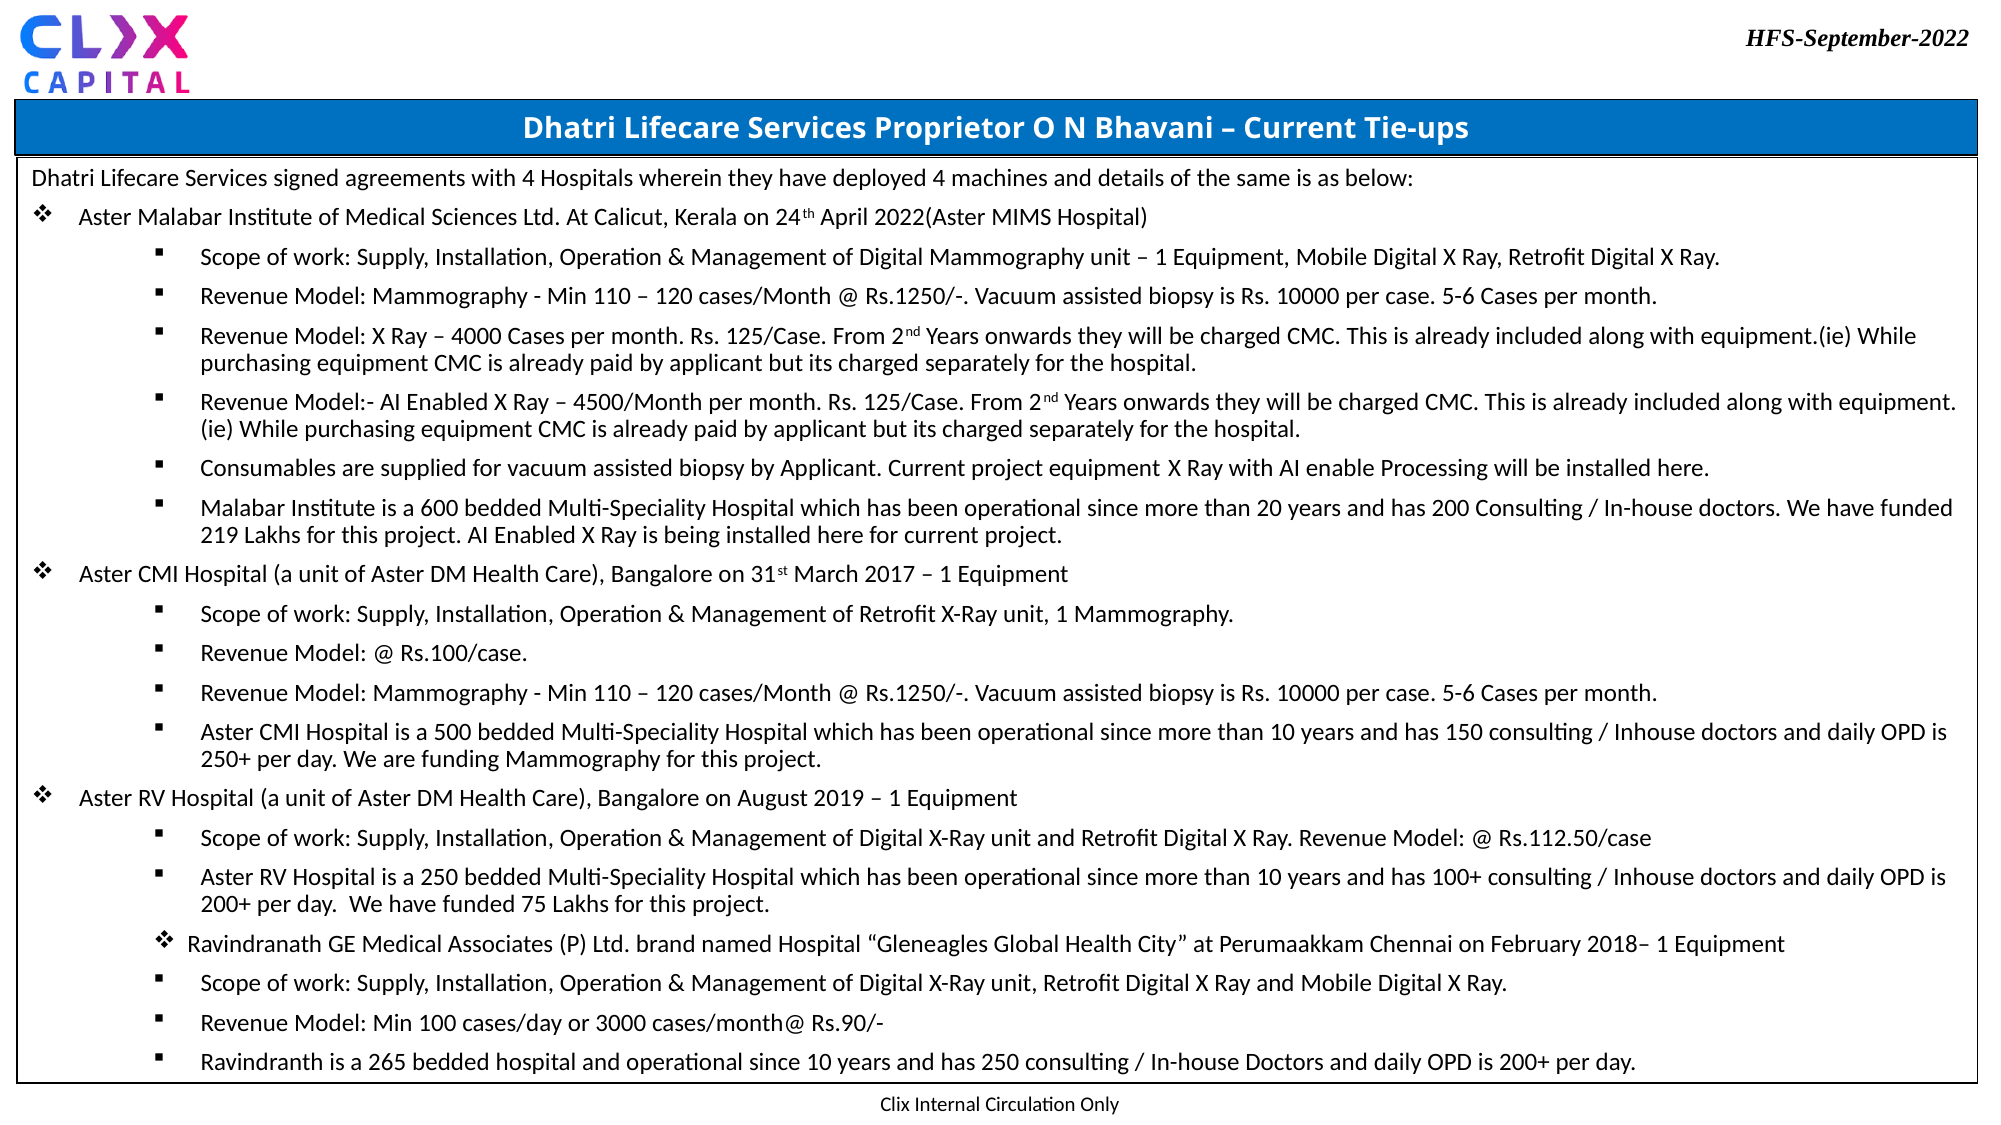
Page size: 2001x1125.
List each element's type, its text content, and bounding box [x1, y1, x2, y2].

text_box HFS-September-2022 [1726, 17, 1985, 58]
picture [14, 5, 198, 103]
text_box Dhatri Lifecare Services signed agreements with 4 Hospitals wherein they have deployed 4 machines and details of the same is as below: Aster Malabar Institute of Medical Sciences Ltd. At Calicut, Kerala on 24th April 2022(Aster MIMS Hospital) Scope of work: Supply, Installation, Operation & Management of Digital Mammography unit – 1 Equipment, Mobile Digital X Ray, Retrofit Digital X Ray. Revenue Model: Mammography - Min 110 – 120 cases/Month @ Rs.1250/-. Vacuum assisted biopsy is Rs. 10000 per case. 5-6 Cases per month. Revenue Model: X Ray – 4000 Cases per month. Rs. 125/Case. From 2nd Years onwards they will be charged CMC. This is already included along with equipment.(ie) While purchasing equipment CMC is already paid by applicant but its charged separately for the hospital. Revenue Model:- AI Enabled X Ray – 4500/Month per month. Rs. 125/Case. From 2nd Years onwards they will be charged CMC. This is already included along with equipment.(ie) While purchasing equipment CMC is already paid by applicant but its charged separately for the hospital. Consumables are supplied for vacuum assisted biopsy by Applicant. Current project equipment X Ray with AI enable Processing will be installed here. Malabar Institute is a 600 bedded Multi-Speciality Hospital which has been operational since more than 20 years and has 200 Consulting / In-house doctors. We have funded 219 Lakhs for this project. AI Enabled X Ray is being installed here for current project. Aster CMI Hospital (a unit of Aster DM Health Care), Bangalore on 31st March 2017 – 1 Equipment Scope of work: Supply, Installation, Operation & Management of Retrofit X-Ray unit, 1 Mammography. Revenue Model: @ Rs.100/case. Revenue Model: Mammography - Min 110 – 120 cases/Month @ Rs.1250/-. Vacuum assisted biopsy is Rs. 10000 per case. 5-6 Cases per month. Aster CMI Hospital is a 500 bedded Multi-Speciality Hospital which has been operational since more than 10 years and has 150 consulting / Inhouse doctors and daily OPD is 250+ per day. We are funding Mammography for this project. Aster RV Hospital (a unit of Aster DM Health Care), Bangalore on August 2019 – 1 Equipment Scope of work: Supply, Installation, Operation & Management of Digital X-Ray unit and Retrofit Digital X Ray. Revenue Model: @ Rs.112.50/case Aster RV Hospital is a 250 bedded Multi-Speciality Hospital which has been operational since more than 10 years and has 100+ consulting / Inhouse doctors and daily OPD is 200+ per day. We have funded 75 Lakhs for this project. Ravindranath GE Medical Associates (P) Ltd. brand named Hospital “Gleneagles Global Health City” at Perumaakkam Chennai on February 2018– 1 Equipment Scope of work: Supply, Installation, Operation & Management of Digital X-Ray unit, Retrofit Digital X Ray and Mobile Digital X Ray. Revenue Model: Min 100 cases/day or 3000 cases/month@ Rs.90/- Ravindranth is a 265 bedded hospital and operational since 10 years and has 250 consulting / In-house Doctors and daily OPD is 200+ per day. [16, 157, 1978, 1084]
text_box Dhatri Lifecare Services Proprietor O N Bhavani – Current Tie-ups [14, 99, 1978, 155]
